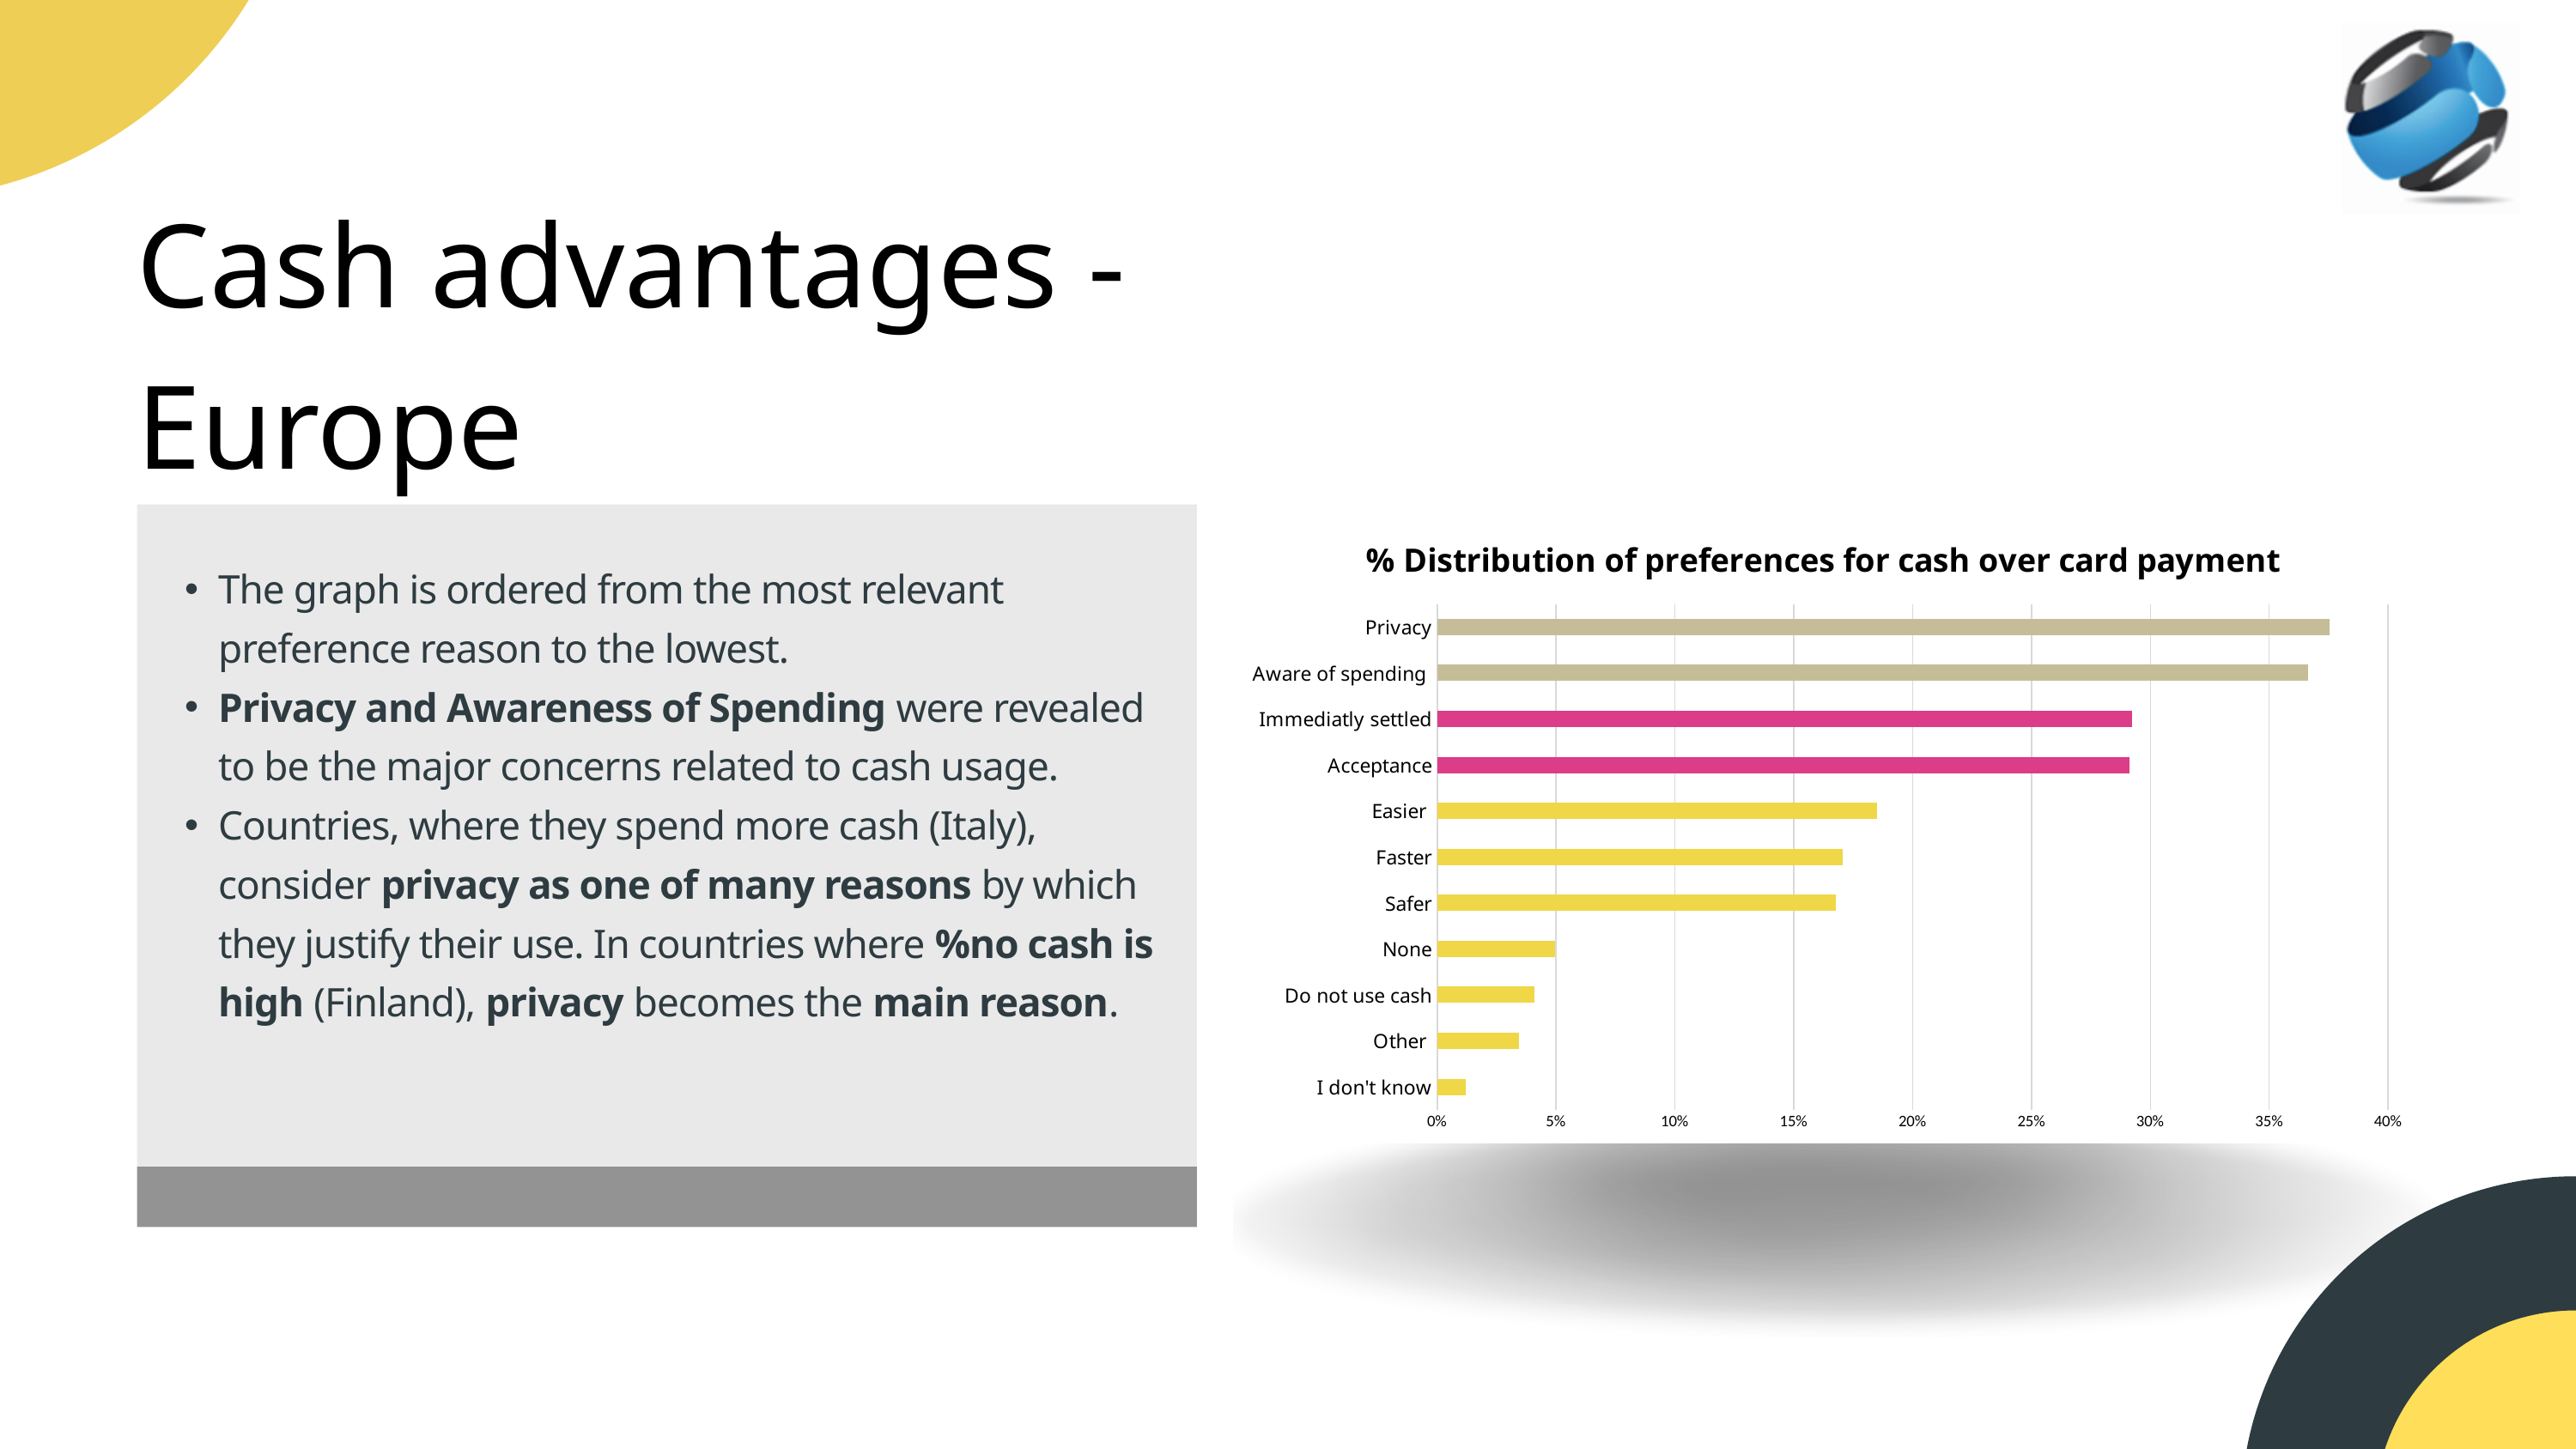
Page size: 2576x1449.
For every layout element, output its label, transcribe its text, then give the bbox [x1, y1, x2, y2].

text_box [0, 0, 311, 200]
text_box [2342, 23, 2521, 214]
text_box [2307, 1243, 2576, 1449]
text_box Cash advantages - Europe [137, 169, 1197, 493]
text_box [1233, 1143, 2432, 1337]
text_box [137, 504, 1198, 1166]
chart [1228, 507, 2427, 1144]
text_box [137, 1166, 1198, 1228]
